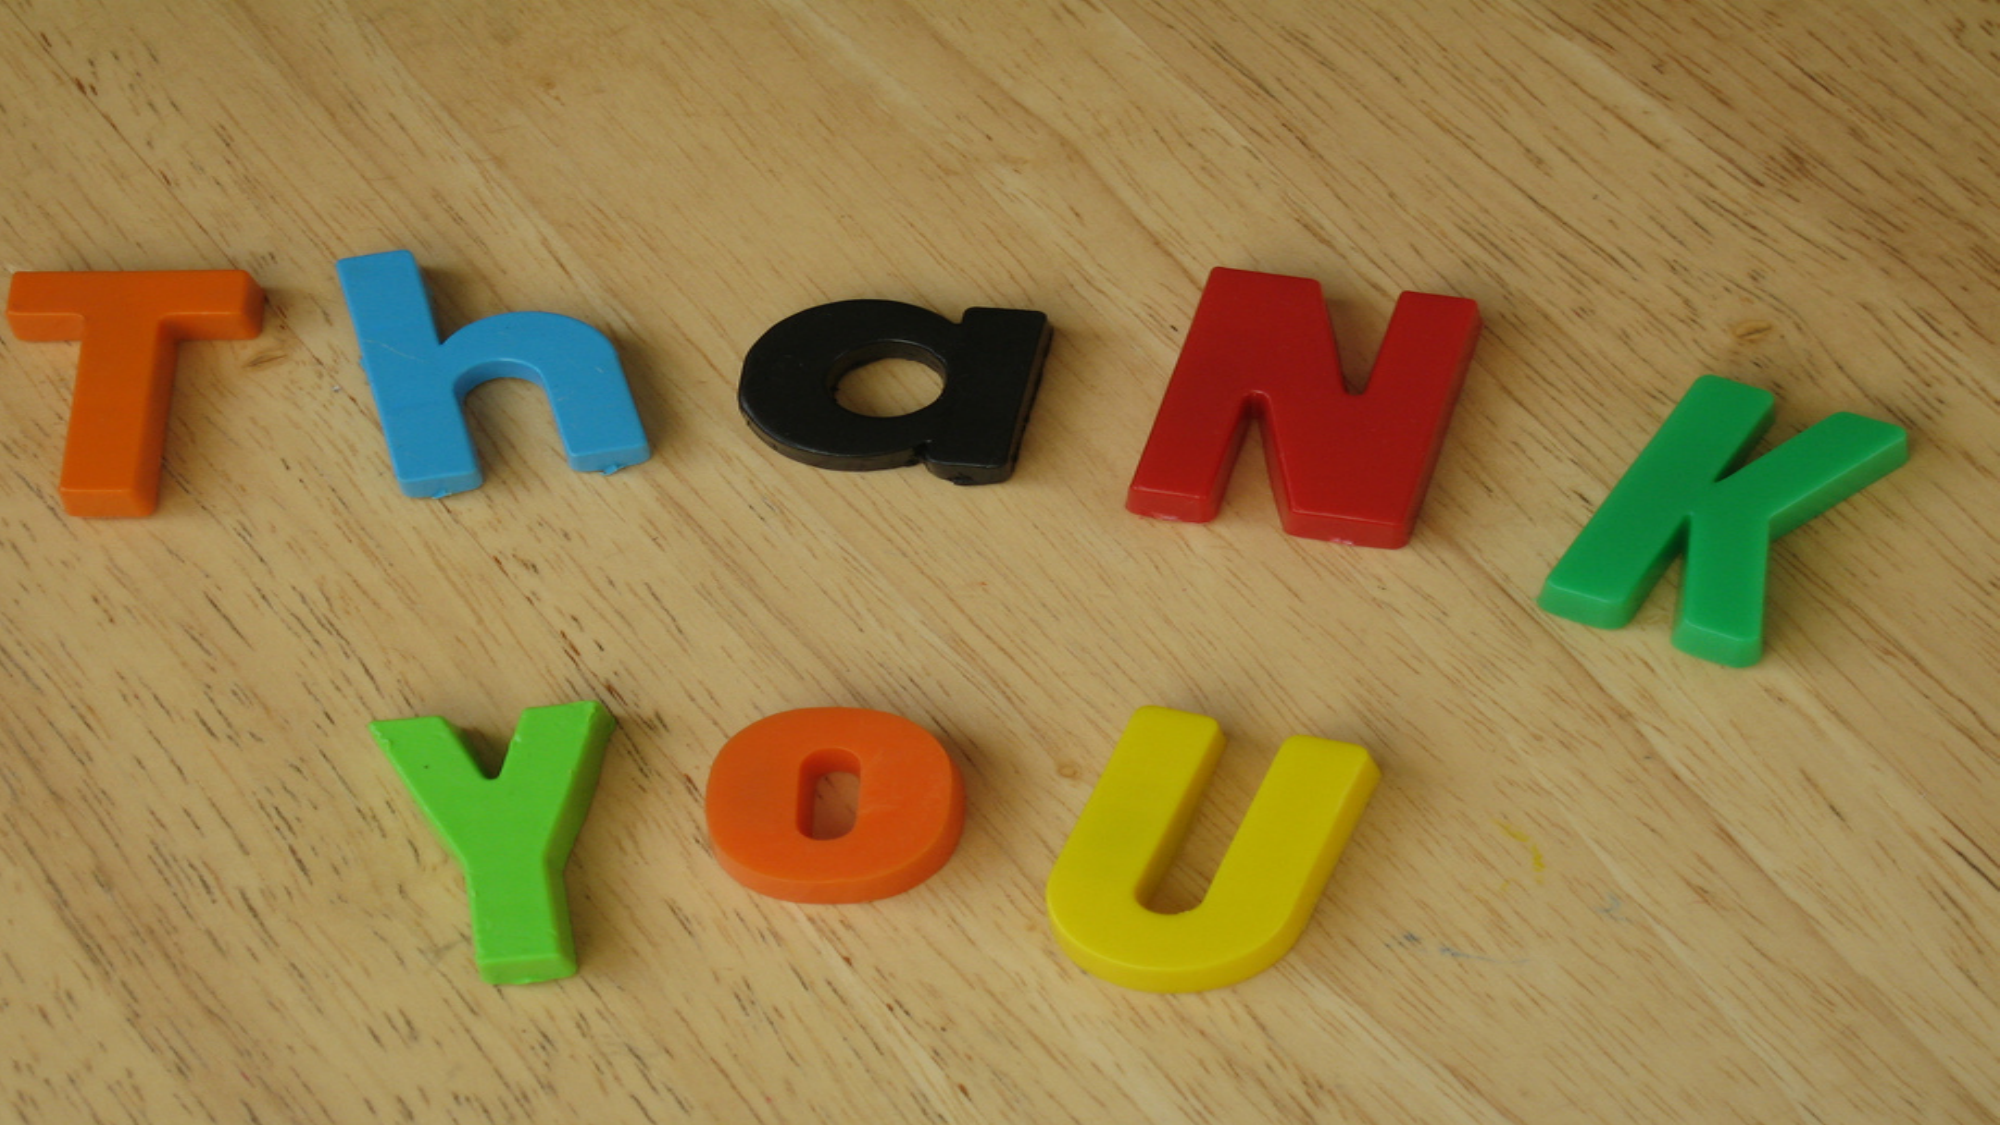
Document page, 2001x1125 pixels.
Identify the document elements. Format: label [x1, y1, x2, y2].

list [0, 0, 2000, 1125]
